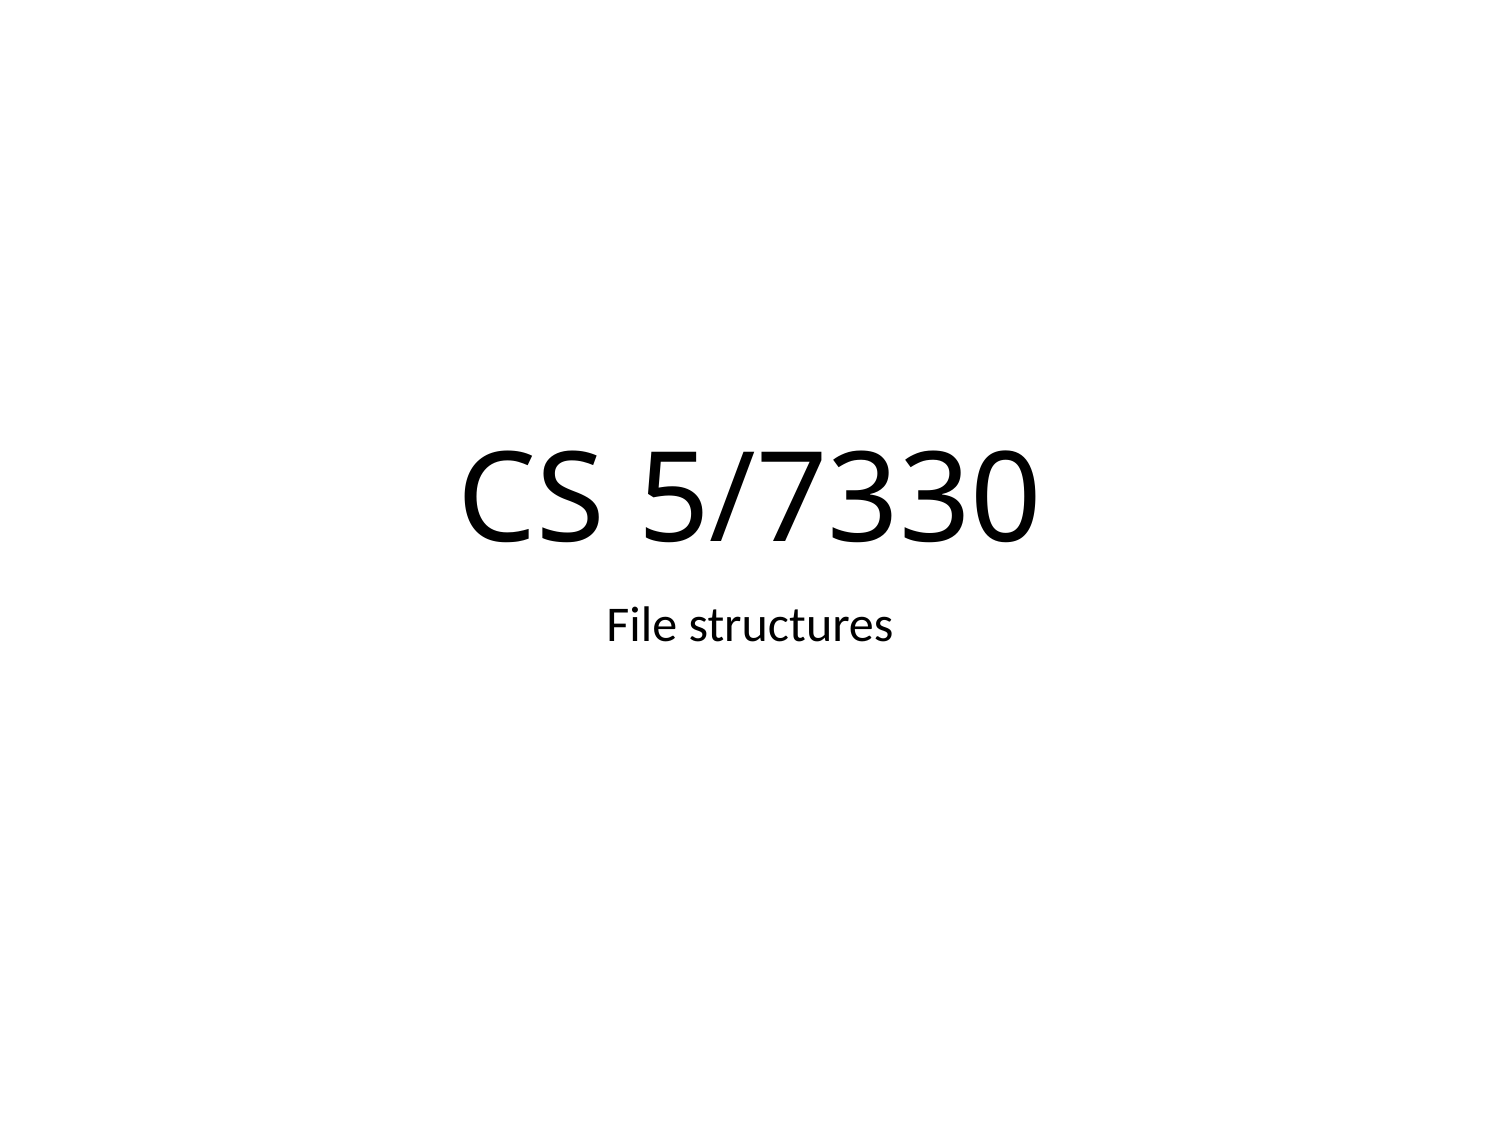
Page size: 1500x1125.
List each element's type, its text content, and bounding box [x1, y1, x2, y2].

title CS 5/7330 [112, 184, 1388, 576]
subtitle File structures [187, 590, 1313, 863]
